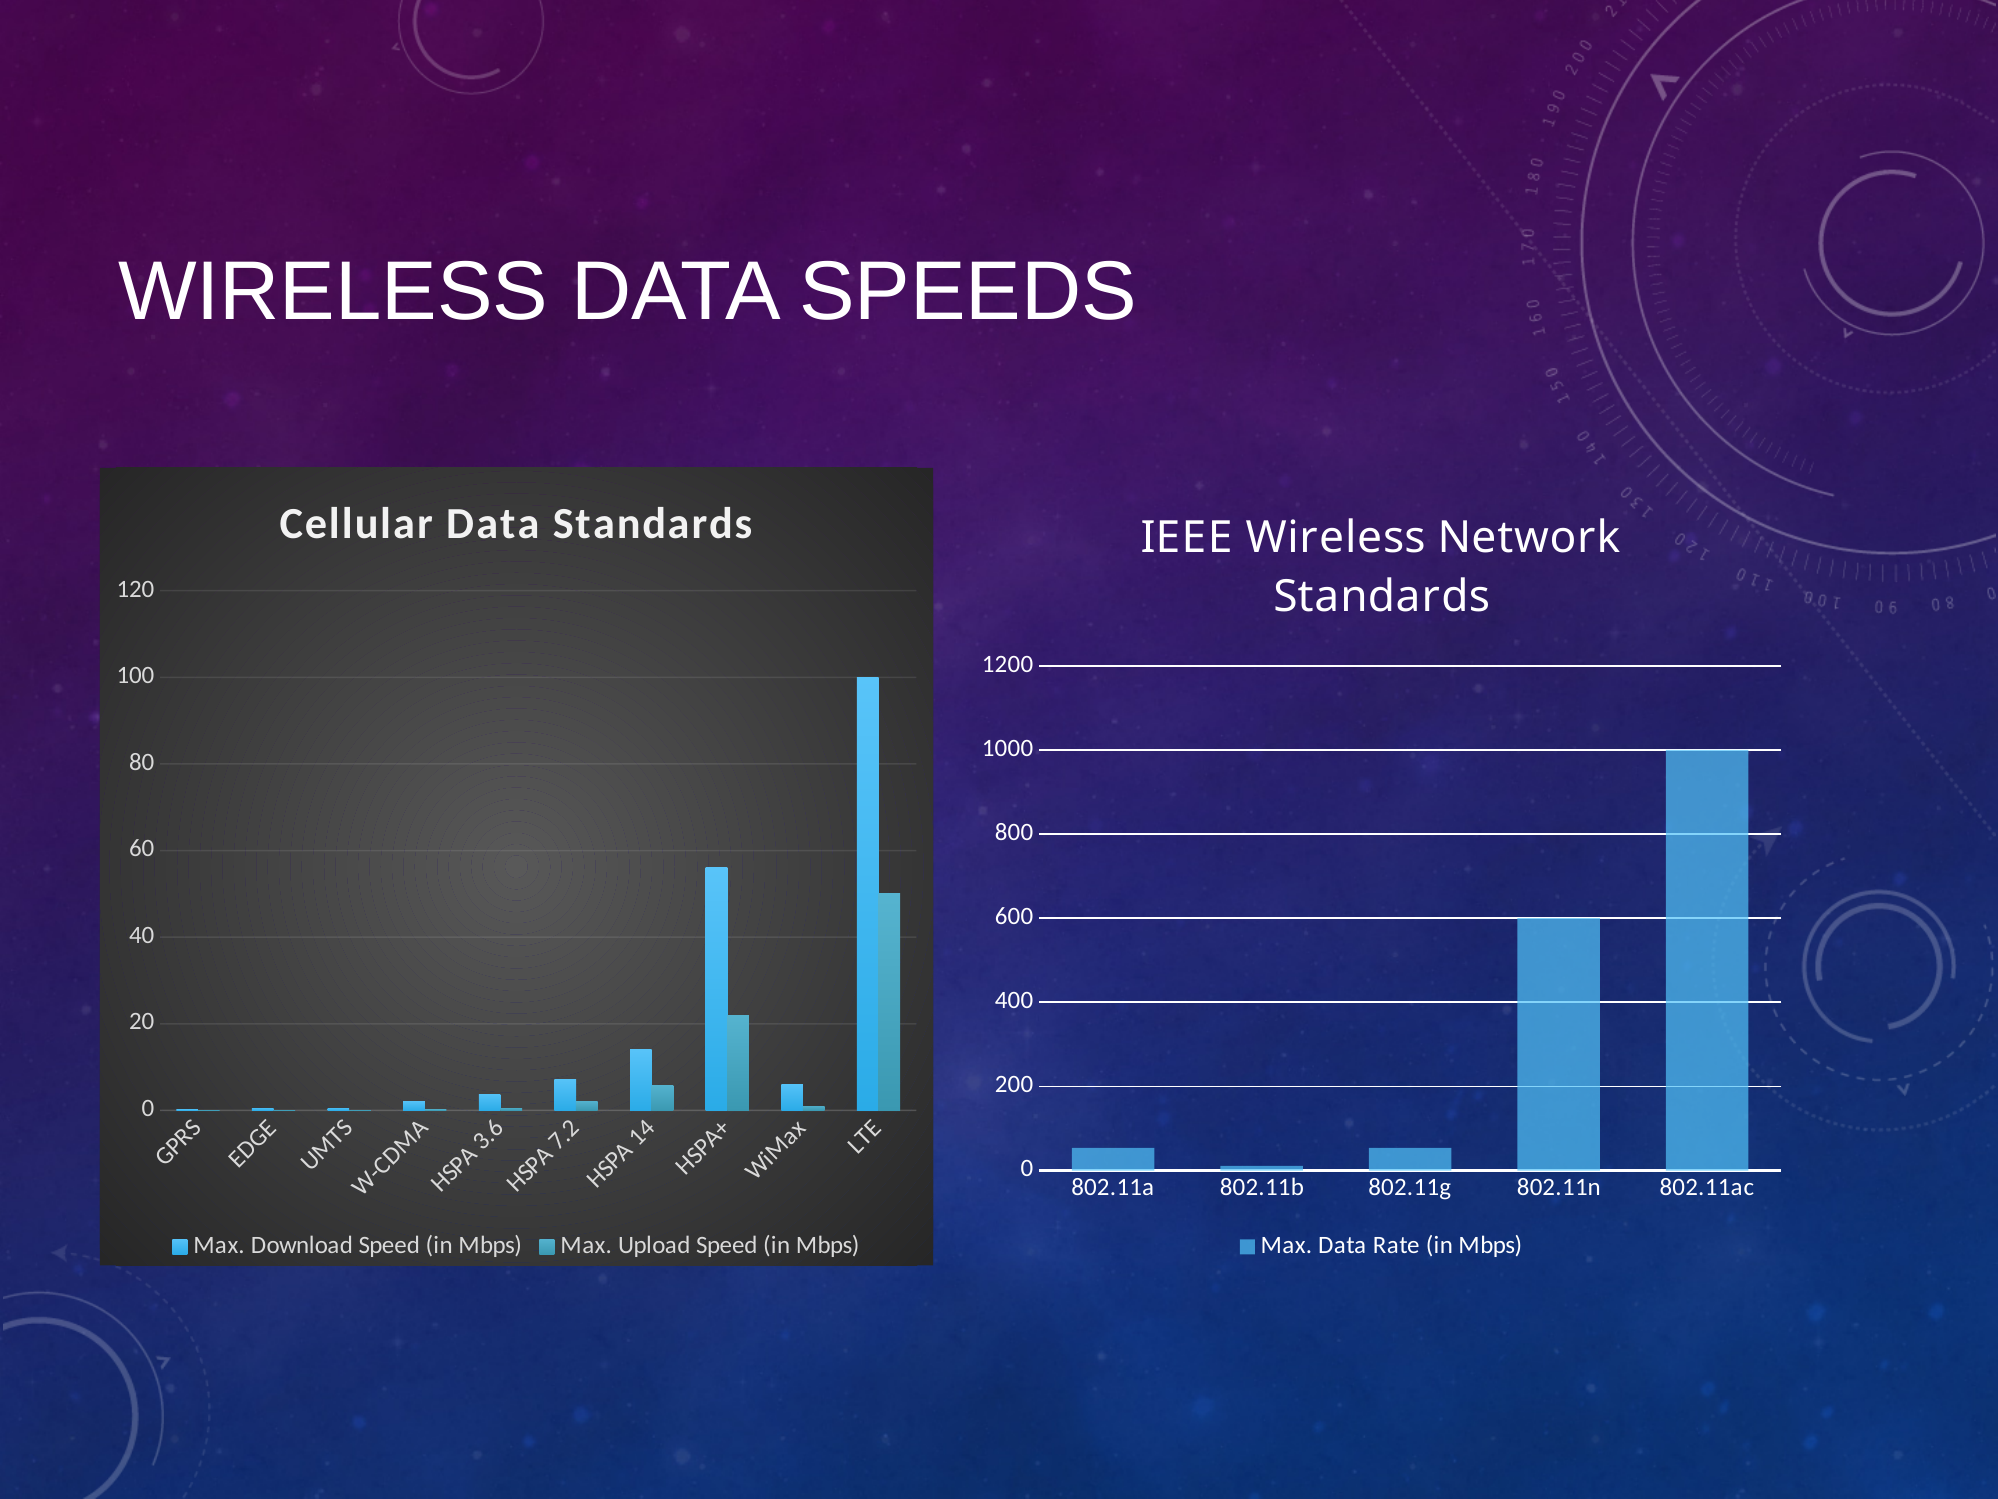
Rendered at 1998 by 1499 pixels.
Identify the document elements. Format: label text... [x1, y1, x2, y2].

title Wireless Data Speeds [103, 145, 1608, 428]
chart [964, 467, 1799, 1266]
chart [99, 467, 934, 1266]
picture [0, 0, 1998, 1499]
